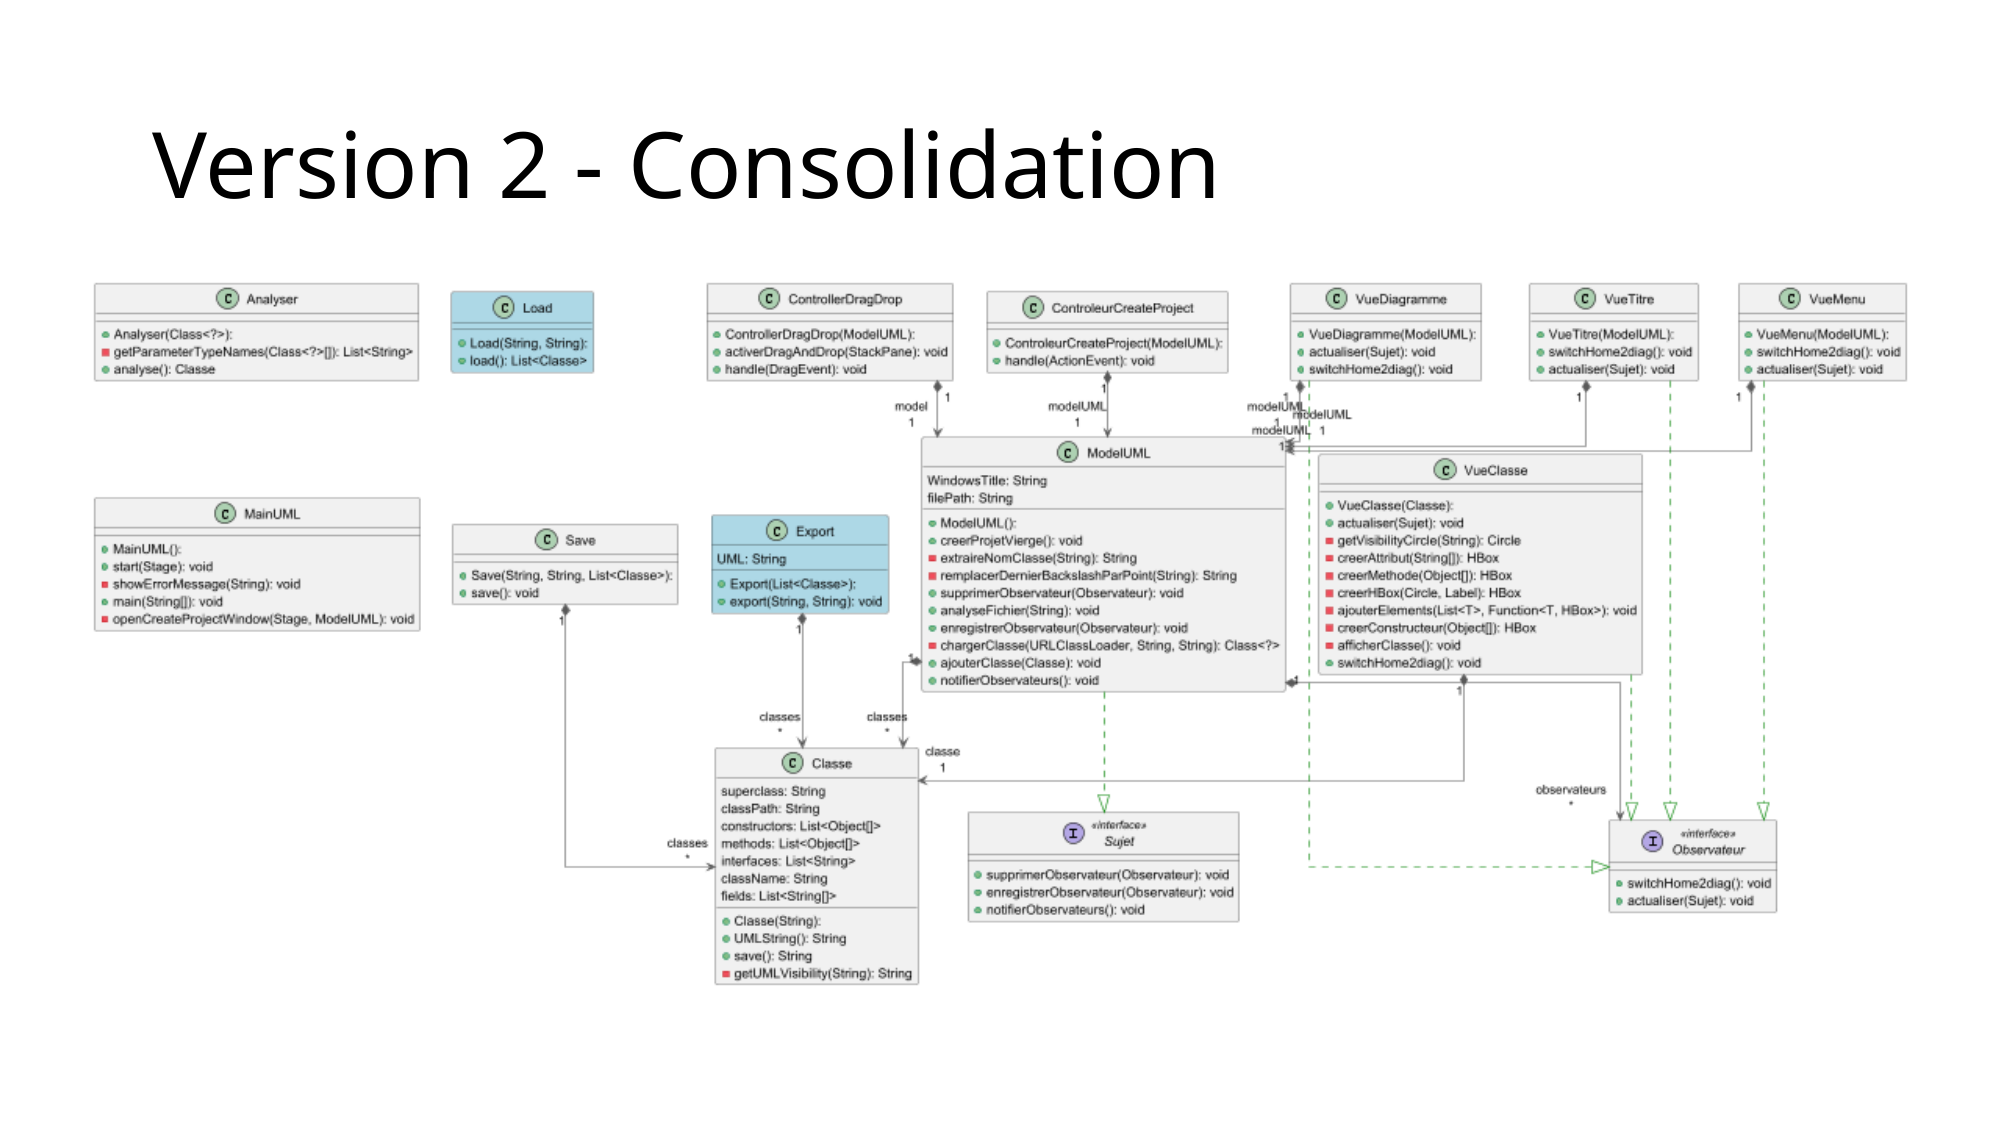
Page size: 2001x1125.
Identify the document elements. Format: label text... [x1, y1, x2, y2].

picture [88, 277, 1912, 990]
title Version 2 - Consolidation [137, 59, 1863, 277]
